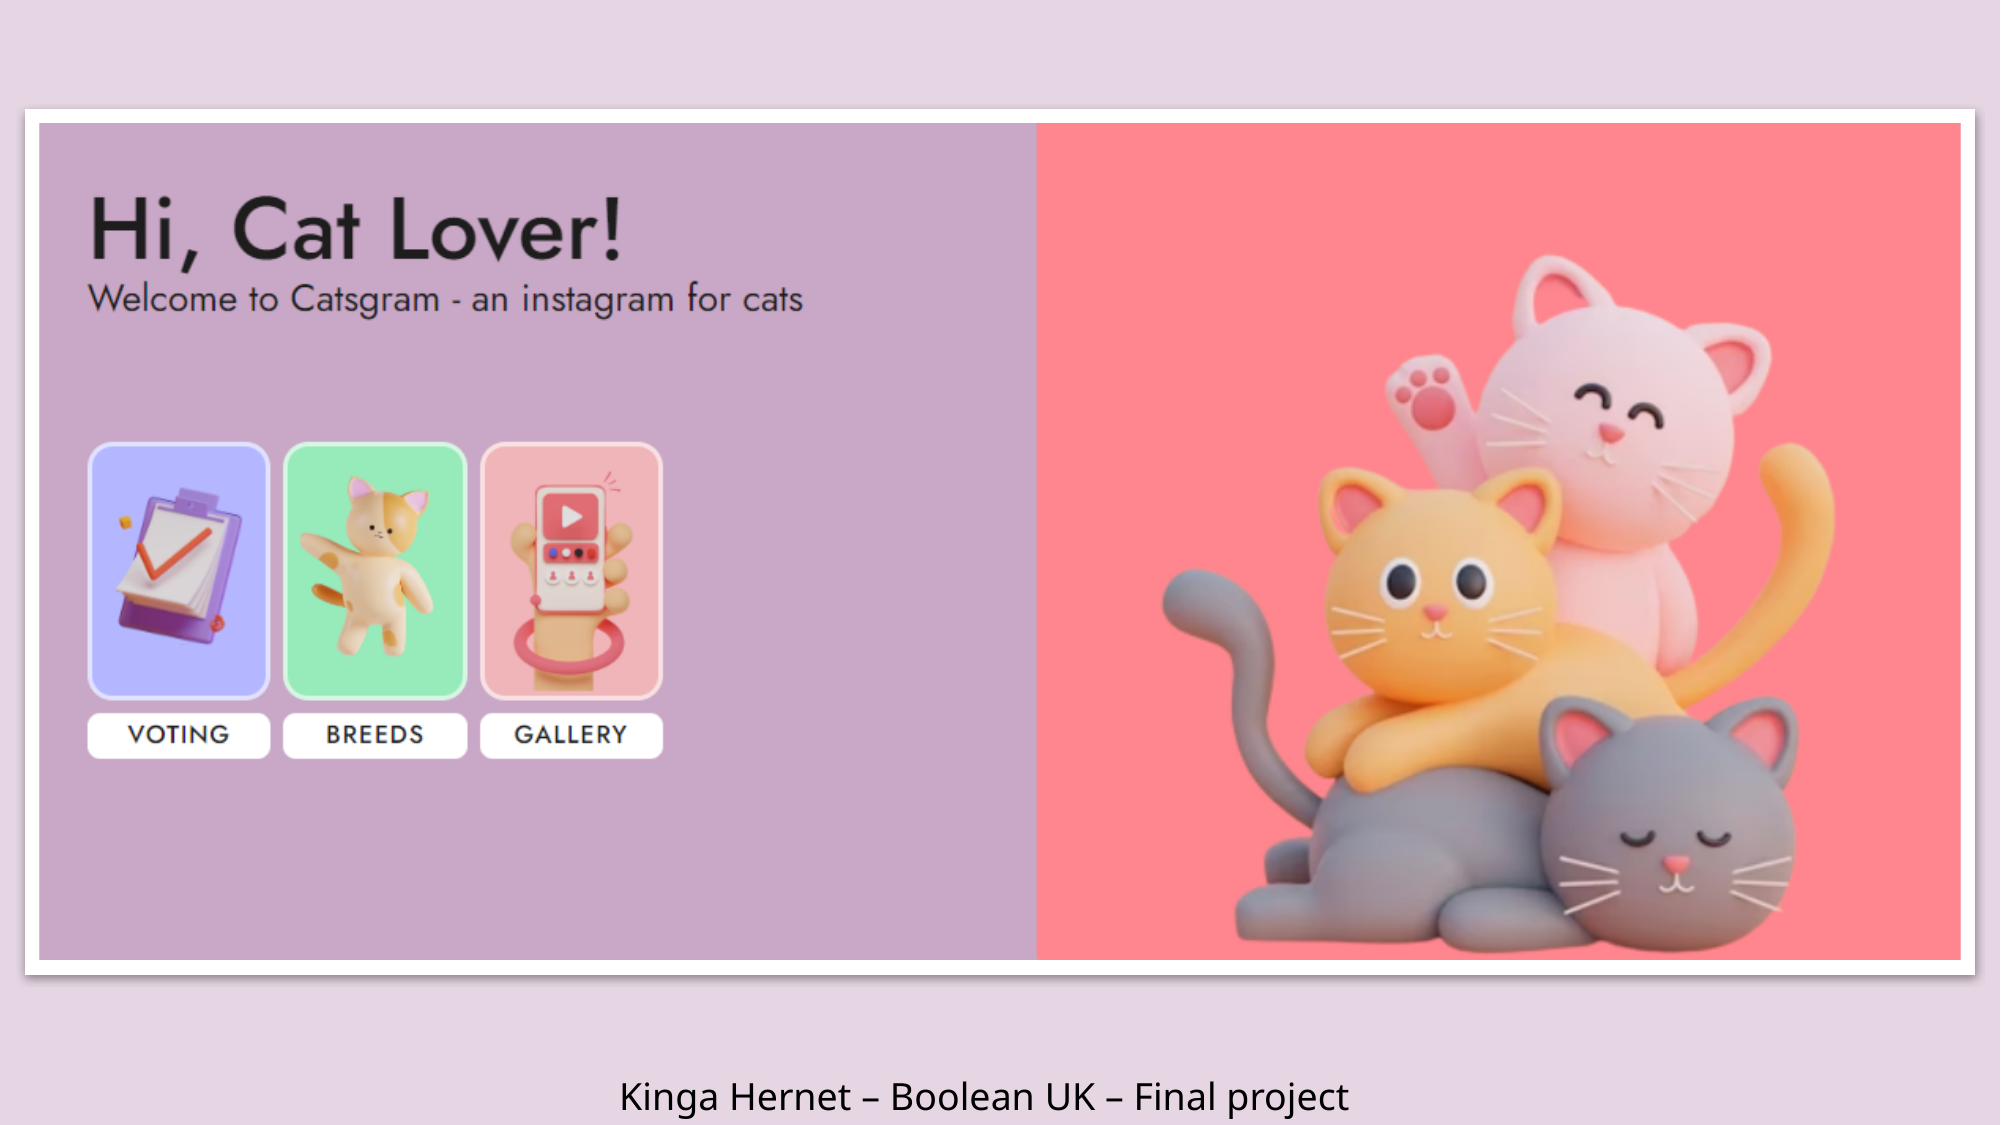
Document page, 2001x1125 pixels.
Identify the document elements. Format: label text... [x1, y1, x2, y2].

picture [39, 123, 1961, 960]
text_box Kinga Hernet – Boolean UK – Final project 2023 [604, 1065, 1396, 1125]
